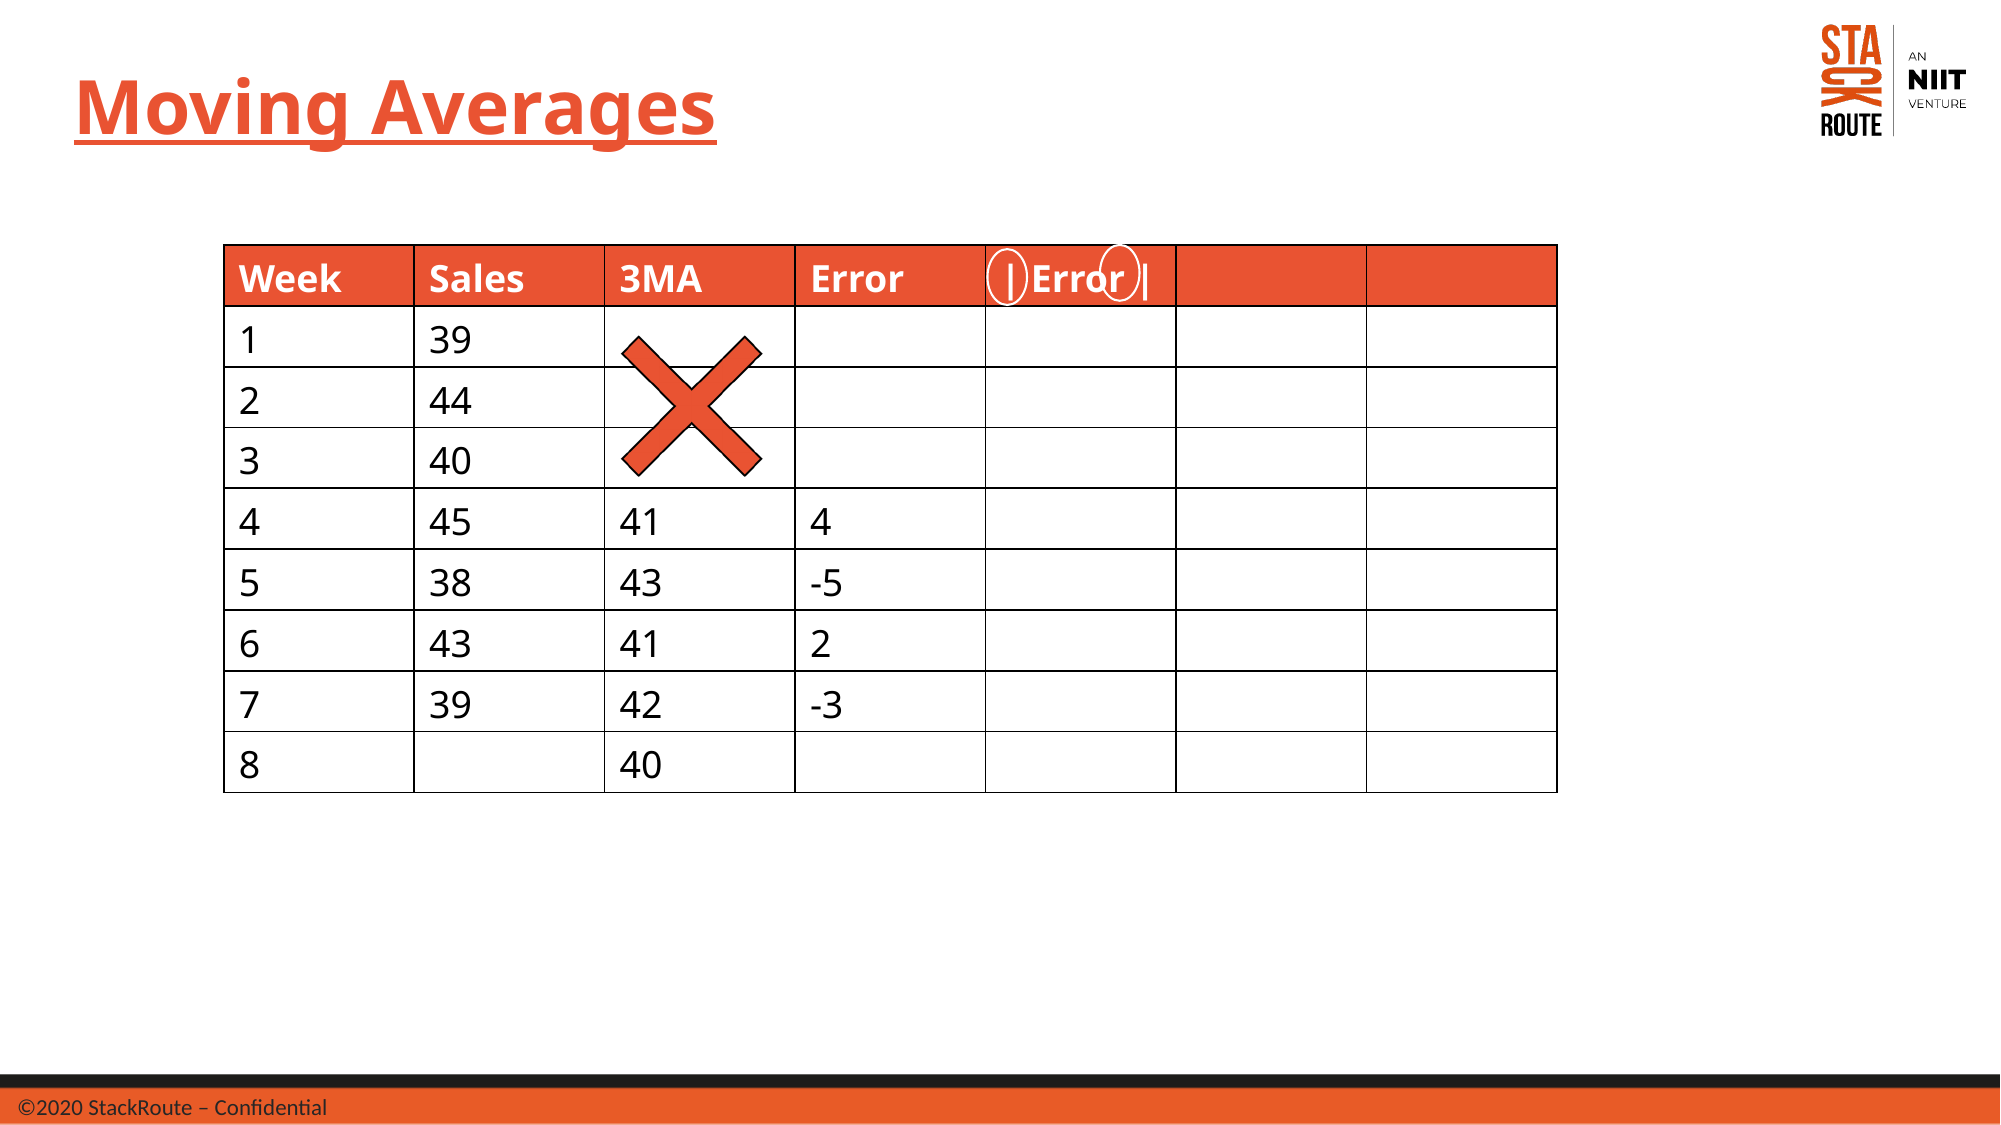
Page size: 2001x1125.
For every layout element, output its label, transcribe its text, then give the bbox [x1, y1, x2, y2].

table_cell [1177, 307, 1366, 366]
table_cell 42 [605, 672, 794, 731]
table_header Error [796, 246, 985, 305]
table_cell 8 [225, 732, 413, 792]
table_cell 43 [605, 550, 794, 609]
text_box [1098, 243, 1141, 302]
table_cell [1367, 368, 1556, 427]
table_cell 45 [415, 489, 604, 548]
picture [0, 1074, 2000, 1125]
table_header Sales [415, 246, 604, 305]
table_cell [1367, 611, 1556, 670]
table_cell [605, 307, 794, 366]
table_cell 1 [225, 307, 413, 366]
table_cell 5 [225, 550, 413, 609]
table_cell [986, 672, 1175, 731]
table_header 3MA [605, 246, 794, 305]
table_cell [1177, 611, 1366, 670]
table_cell [415, 732, 604, 792]
table_cell 44 [415, 368, 597, 427]
table_cell 4 [225, 489, 413, 548]
table_cell 4 [796, 489, 985, 548]
table_cell [796, 307, 985, 366]
text_box Moving Averages [59, 51, 1796, 157]
table_cell -3 [796, 672, 985, 731]
table_cell 6 [225, 611, 413, 670]
table_cell [1367, 550, 1556, 609]
table_cell [986, 428, 1175, 487]
table_cell [986, 489, 1175, 548]
table_cell [1367, 307, 1556, 366]
table_cell 41 [605, 489, 794, 548]
table_cell 2 [225, 368, 413, 427]
picture [597, 312, 786, 500]
table_cell 38 [415, 550, 604, 609]
table_cell 39 [415, 307, 604, 366]
table_cell [796, 368, 985, 427]
table_cell [986, 611, 1175, 670]
table_cell [986, 307, 1175, 366]
table_cell [1367, 489, 1556, 548]
table_cell [986, 368, 1175, 427]
table_cell [1367, 732, 1556, 792]
table_cell 3 [225, 428, 413, 487]
table_cell [1367, 672, 1556, 731]
table_cell 43 [415, 611, 604, 670]
table_header [1367, 246, 1556, 305]
table_header | Error | [986, 246, 1175, 305]
table_cell 2 [796, 611, 985, 670]
table_cell [796, 732, 985, 792]
table_cell [986, 550, 1175, 609]
table_cell [1367, 428, 1556, 487]
table_cell [1177, 368, 1366, 427]
picture [1817, 18, 1970, 141]
table_cell 40 [415, 428, 597, 487]
table_header Week [225, 246, 413, 305]
table_cell -5 [796, 550, 985, 609]
table_cell [796, 428, 985, 487]
table_cell [1177, 428, 1366, 487]
table_header [1177, 246, 1366, 305]
table_cell [1177, 489, 1366, 548]
table_cell 7 [225, 672, 413, 731]
table_cell 39 [415, 672, 604, 731]
table_cell 40 [605, 732, 794, 792]
text_box [986, 248, 1029, 307]
table_cell [786, 368, 794, 427]
table_cell [1177, 672, 1366, 731]
table_cell [786, 428, 794, 487]
table_cell [1177, 550, 1366, 609]
table_cell 41 [605, 611, 794, 670]
table_cell [986, 732, 1175, 792]
table_cell [1177, 732, 1366, 792]
